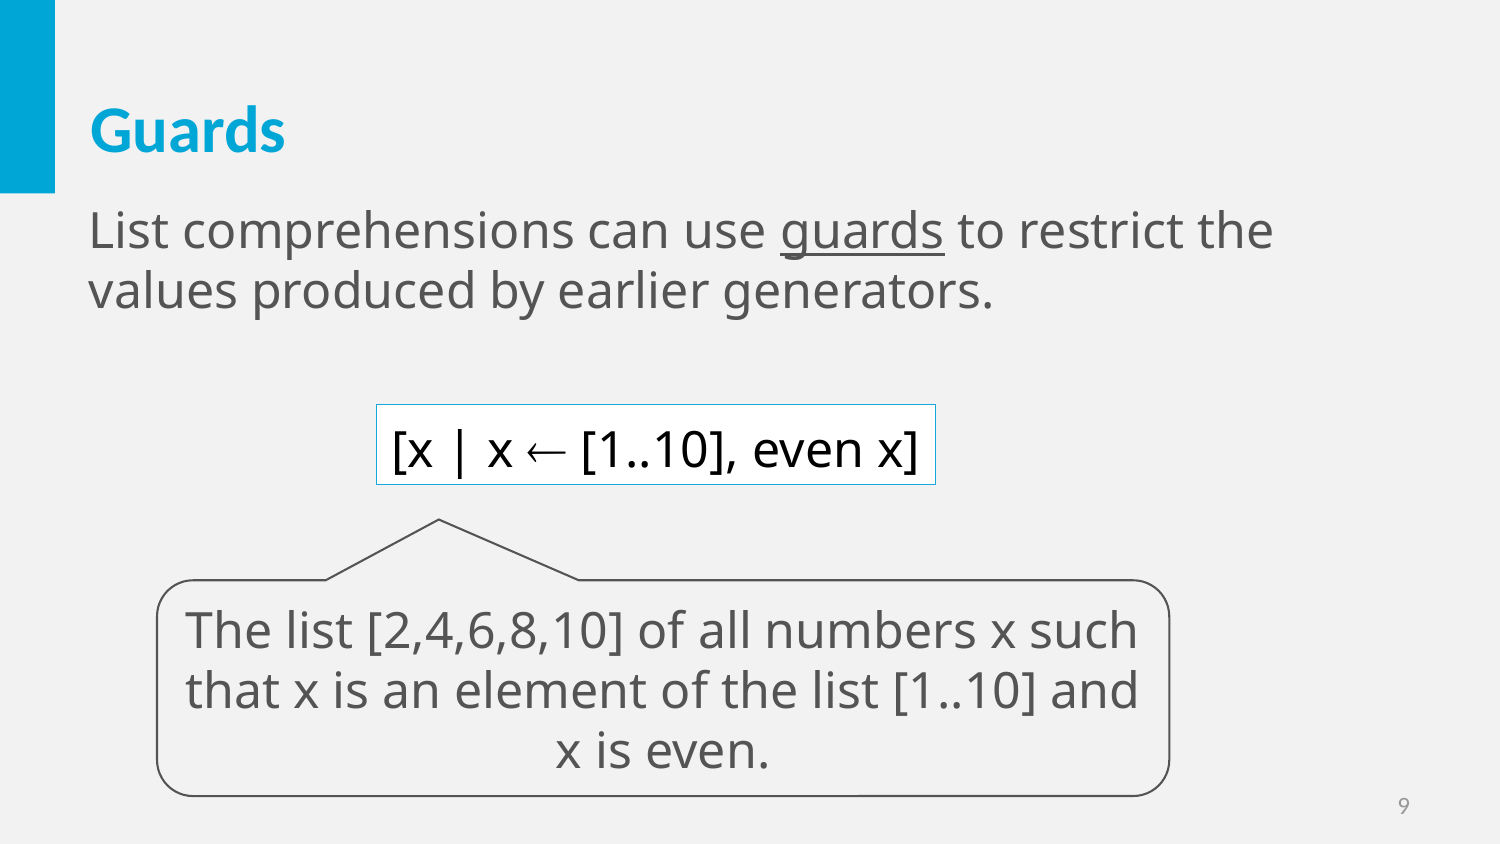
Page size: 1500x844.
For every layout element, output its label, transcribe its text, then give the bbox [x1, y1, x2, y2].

title Guards [75, 33, 1425, 218]
slide_number 9 [1074, 782, 1425, 827]
text_box List comprehensions can use guards to restrict the values produced by earlier generators. [73, 191, 1421, 327]
text_box The list [2,4,6,8,10] of all numbers x such that x is an element of the list [1..10] and x is even. [157, 519, 1170, 797]
text_box [x | x  [1..10], even x] [376, 404, 936, 485]
